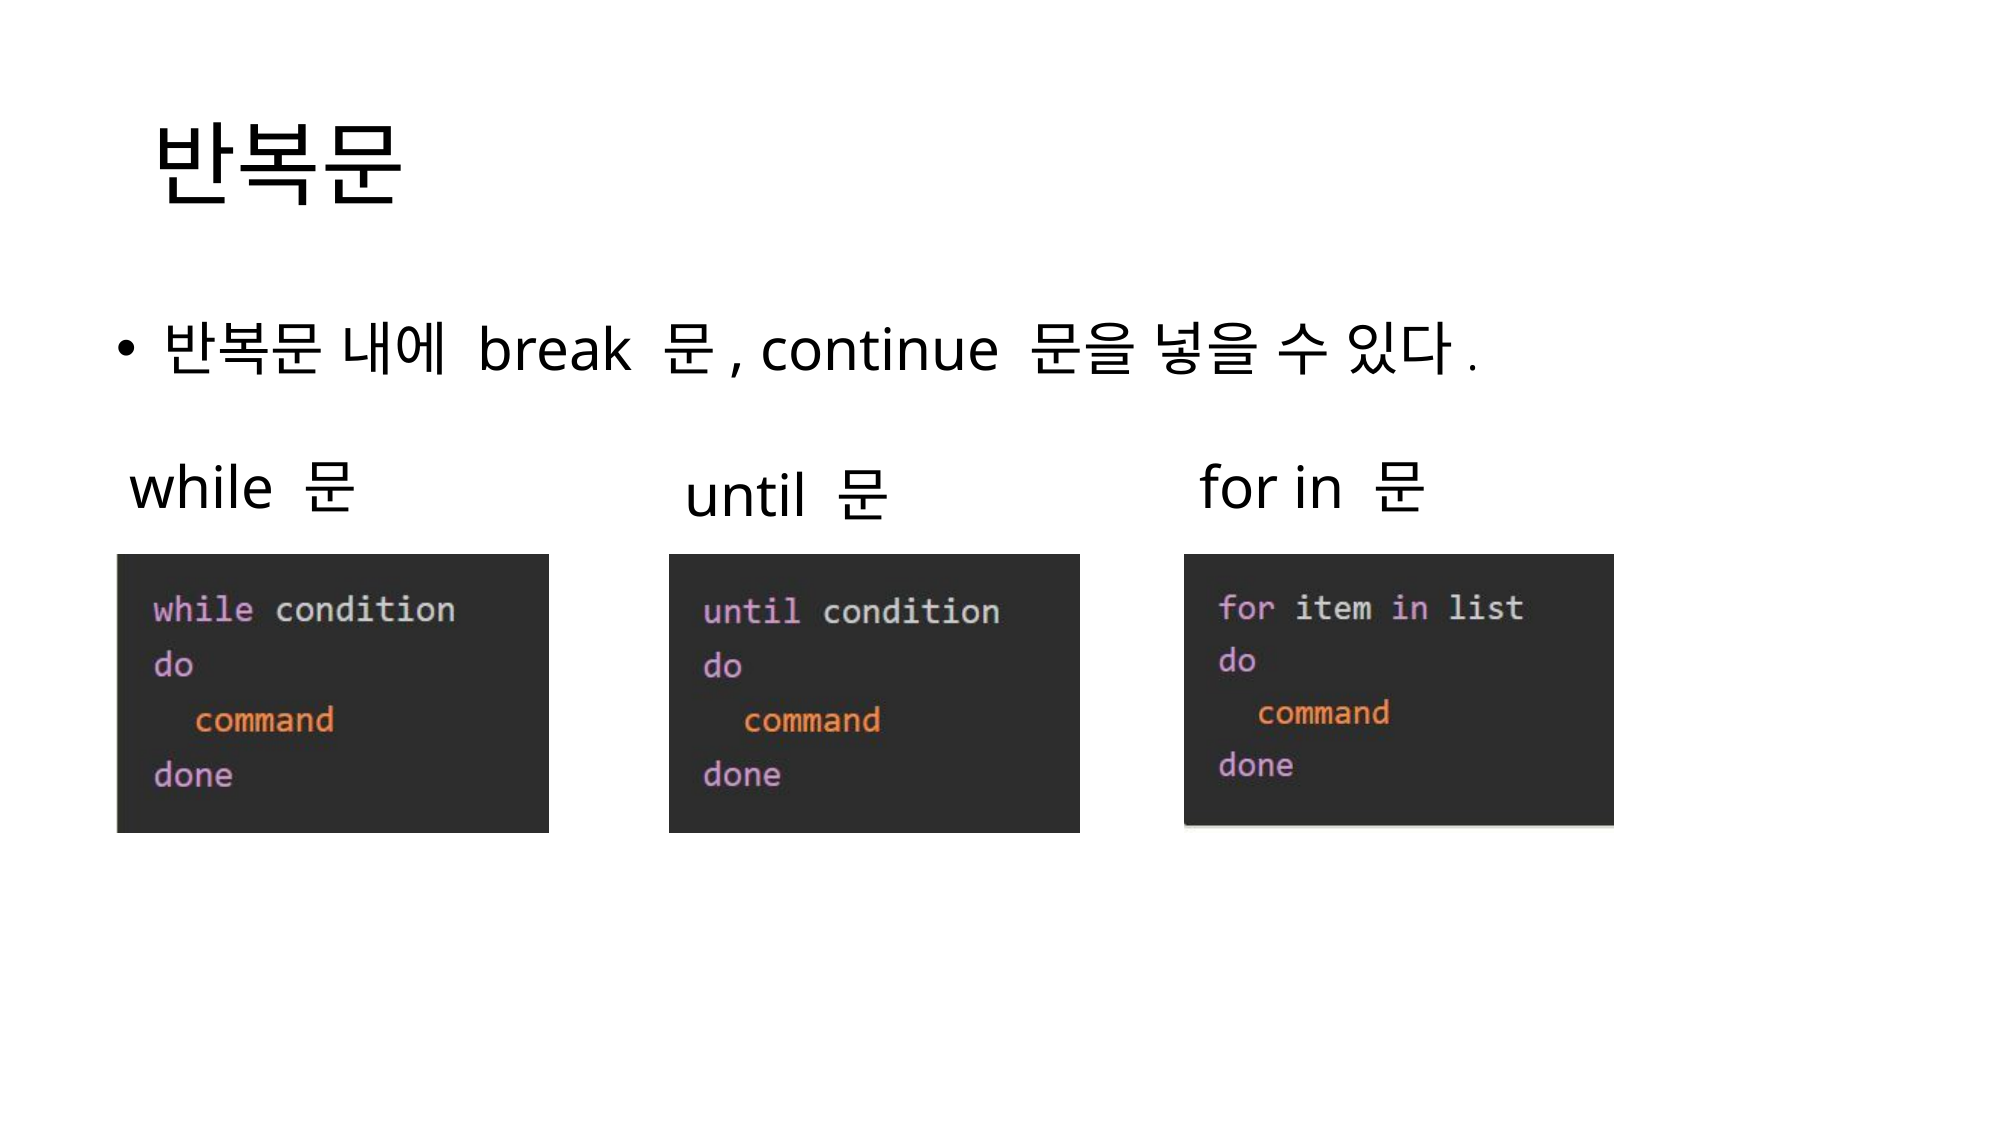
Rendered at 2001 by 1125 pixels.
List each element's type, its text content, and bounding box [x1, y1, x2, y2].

text_box 반복문 내에 break 문, continue 문을 넣을 수 있다. [102, 305, 1564, 390]
picture [669, 554, 1080, 833]
title 반복문 [137, 59, 1863, 278]
picture [1184, 554, 1614, 833]
text_box until 문 [669, 450, 989, 536]
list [116, 554, 549, 833]
text_box for in 문 [1184, 443, 1544, 528]
text_box while 문 [114, 443, 388, 528]
